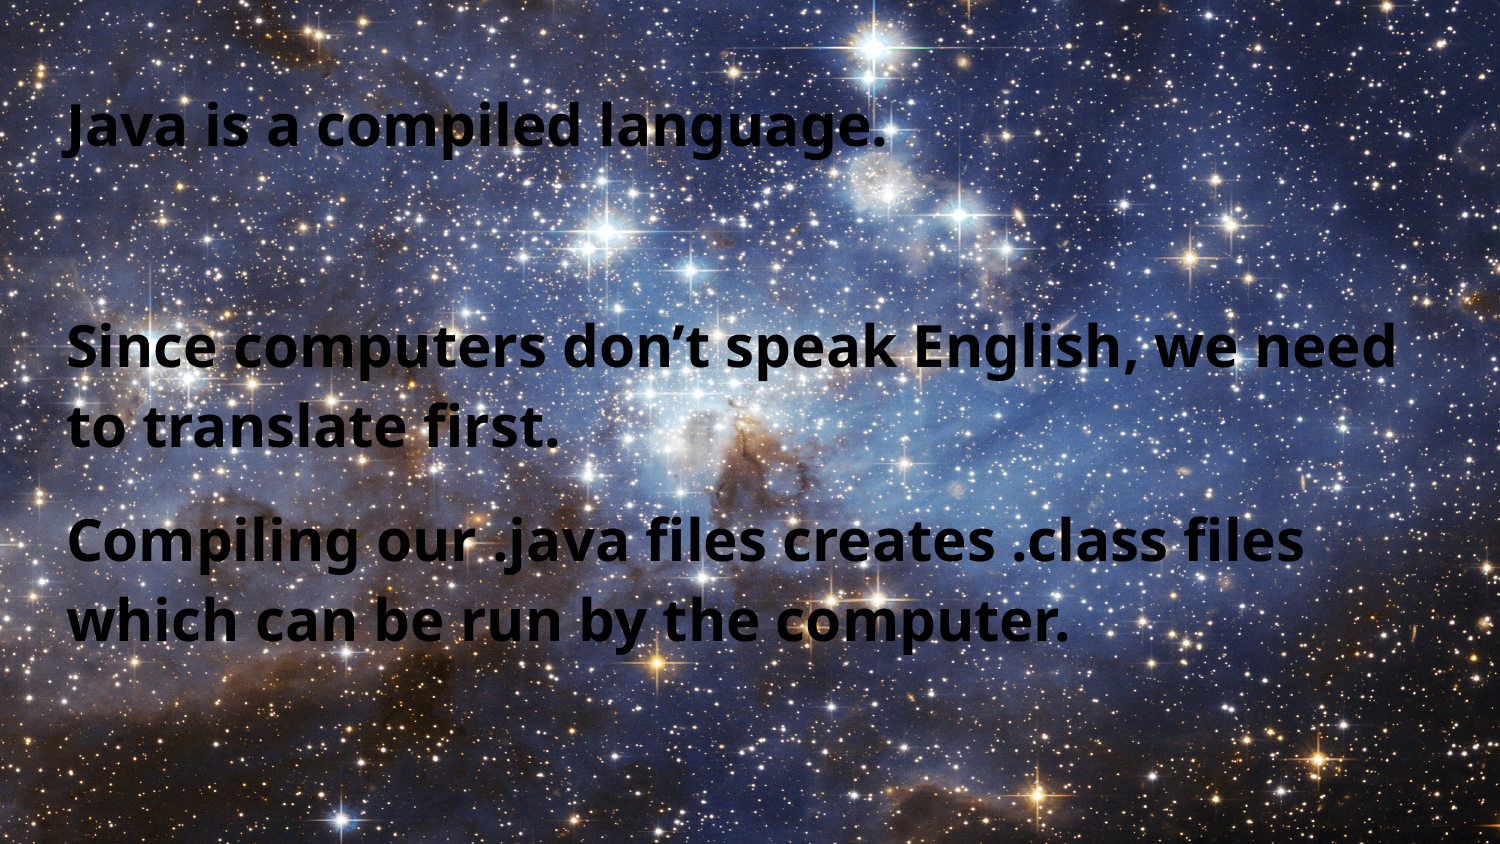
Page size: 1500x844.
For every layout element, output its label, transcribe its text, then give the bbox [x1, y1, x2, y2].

list Since computers don’t speak English, we need to translate first. Compiling our .java files creates .class files which can be run by the computer. [51, 283, 1449, 671]
picture [0, 0, 1500, 844]
title Java is a compiled language. [51, 72, 1449, 167]
